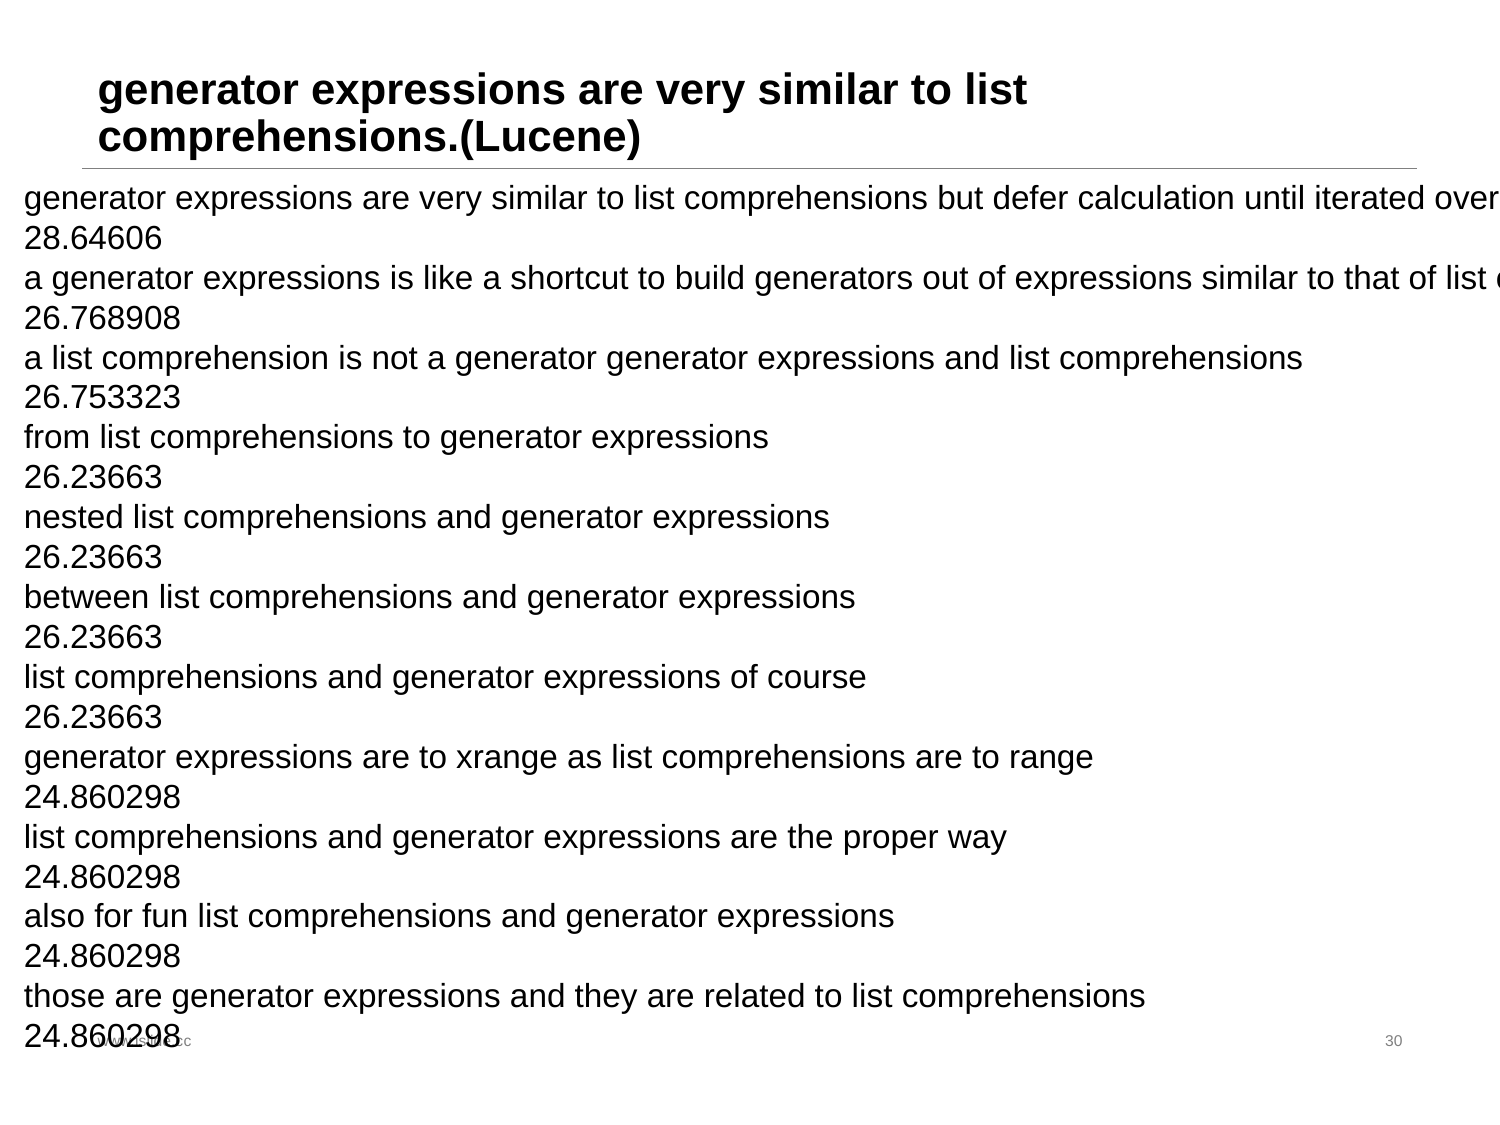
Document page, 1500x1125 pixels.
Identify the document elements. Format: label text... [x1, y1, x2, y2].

text_box generator expressions are very similar to list comprehensions but defer calculation until iterated over 28.64606 a generator expressions is like a shortcut to build generators out of expressions similar to that of list comprehensions 26.768908 a list comprehension is not a generator generator expressions and list comprehensions 26.753323 from list comprehensions to generator expressions 26.23663 nested list comprehensions and generator expressions 26.23663 between list comprehensions and generator expressions 26.23663 list comprehensions and generator expressions of course 26.23663 generator expressions are to xrange as list comprehensions are to range 24.860298 list comprehensions and generator expressions are the proper way 24.860298 also for fun list comprehensions and generator expressions 24.860298 those are generator expressions and they are related to list comprehensions 24.860298 [9, 168, 1500, 1062]
title generator expressions are very similar to list comprehensions.(Lucene) [82, 0, 1418, 168]
